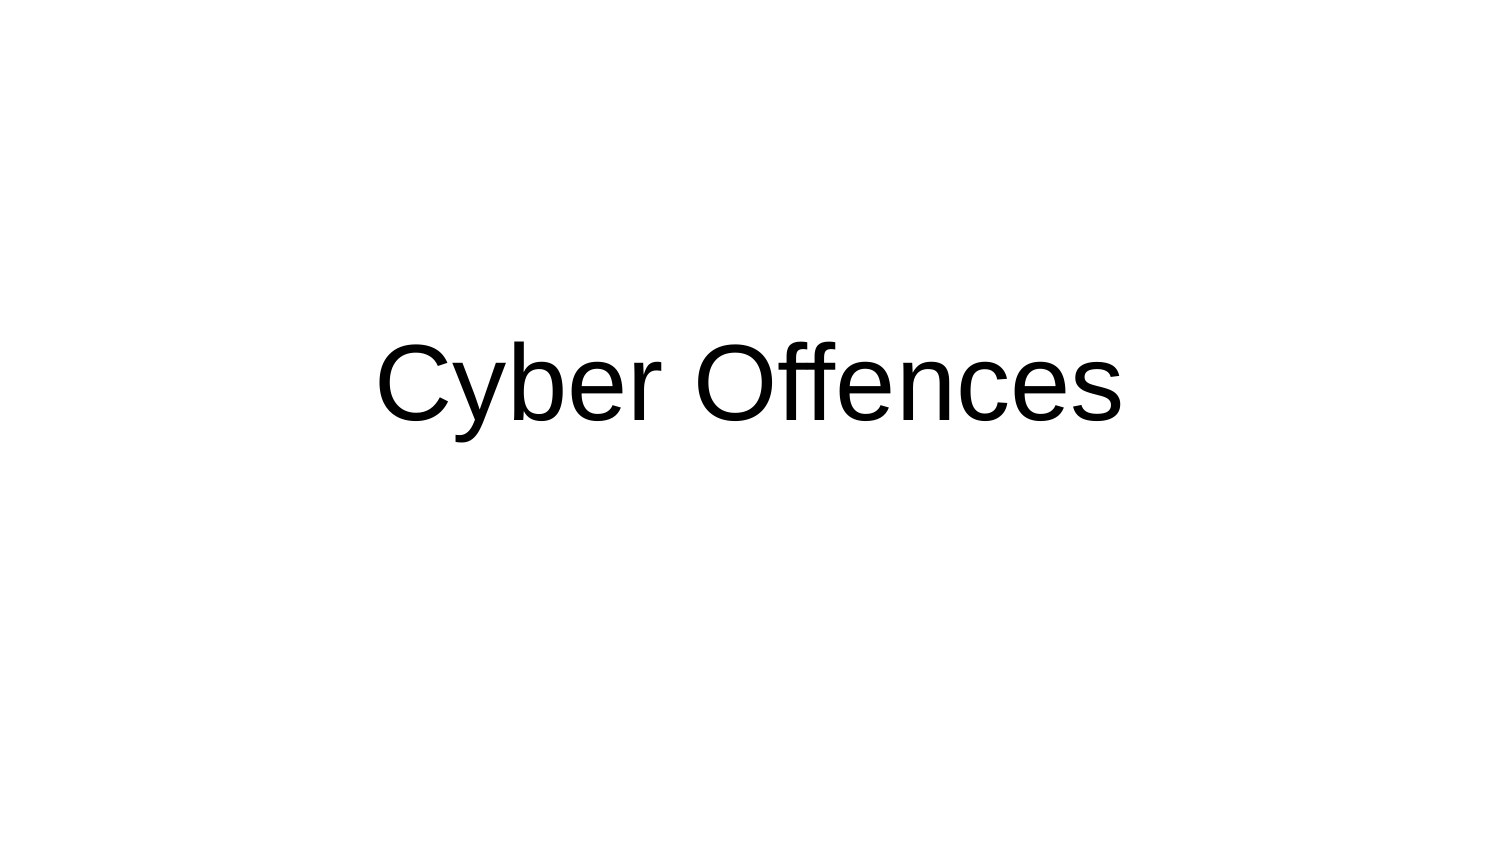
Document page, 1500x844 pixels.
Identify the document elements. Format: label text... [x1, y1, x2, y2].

title Cyber Offences [51, 122, 1449, 459]
